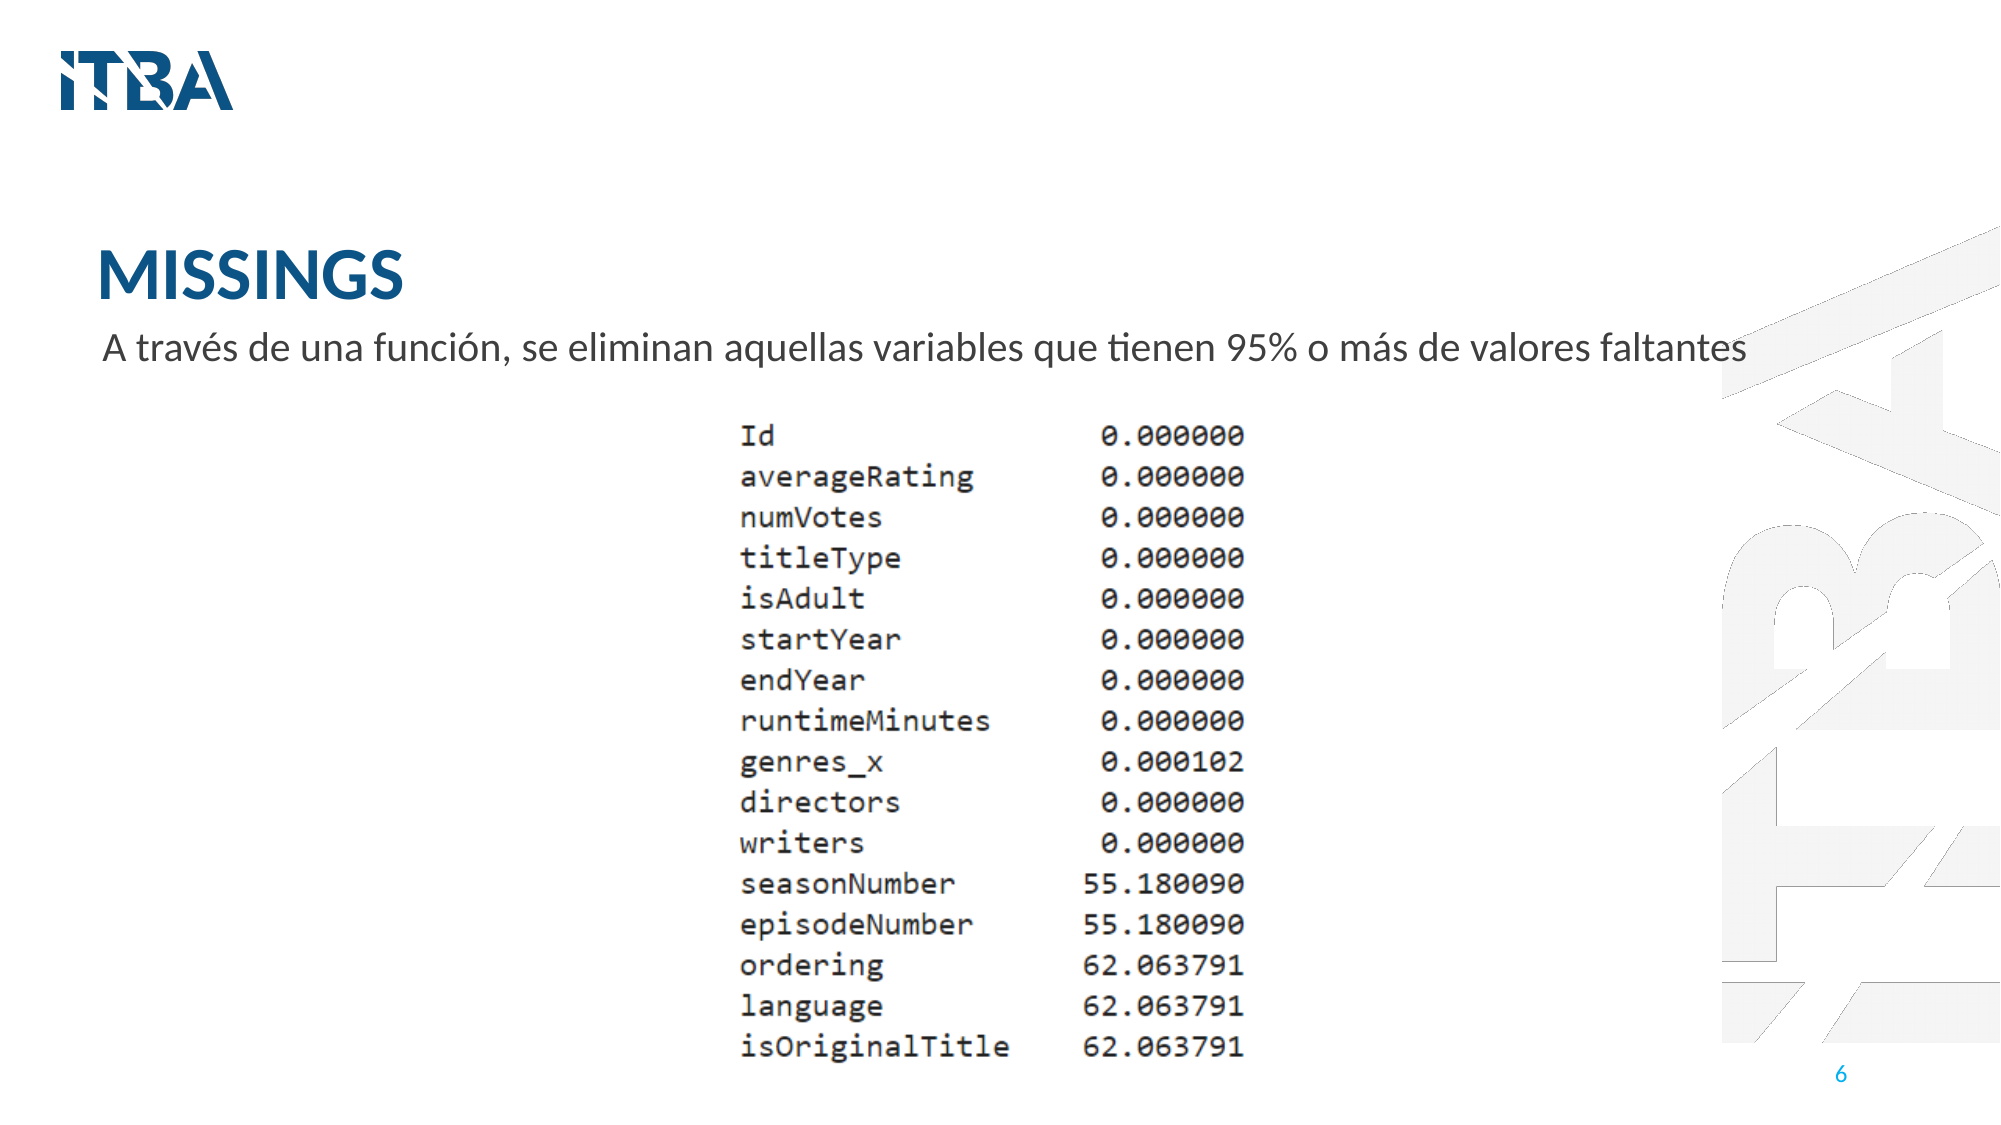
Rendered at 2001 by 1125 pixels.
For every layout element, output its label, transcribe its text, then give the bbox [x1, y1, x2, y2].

text_box A través de una función, se eliminan aquellas variables que tienen 95% o más de valores faltantes [87, 312, 1913, 378]
slide_number ‹#› [1412, 1042, 1863, 1103]
text_box MISSINGS [78, 197, 1389, 322]
picture [61, 50, 234, 110]
picture [724, 396, 1276, 1071]
picture [1722, 225, 2000, 1043]
